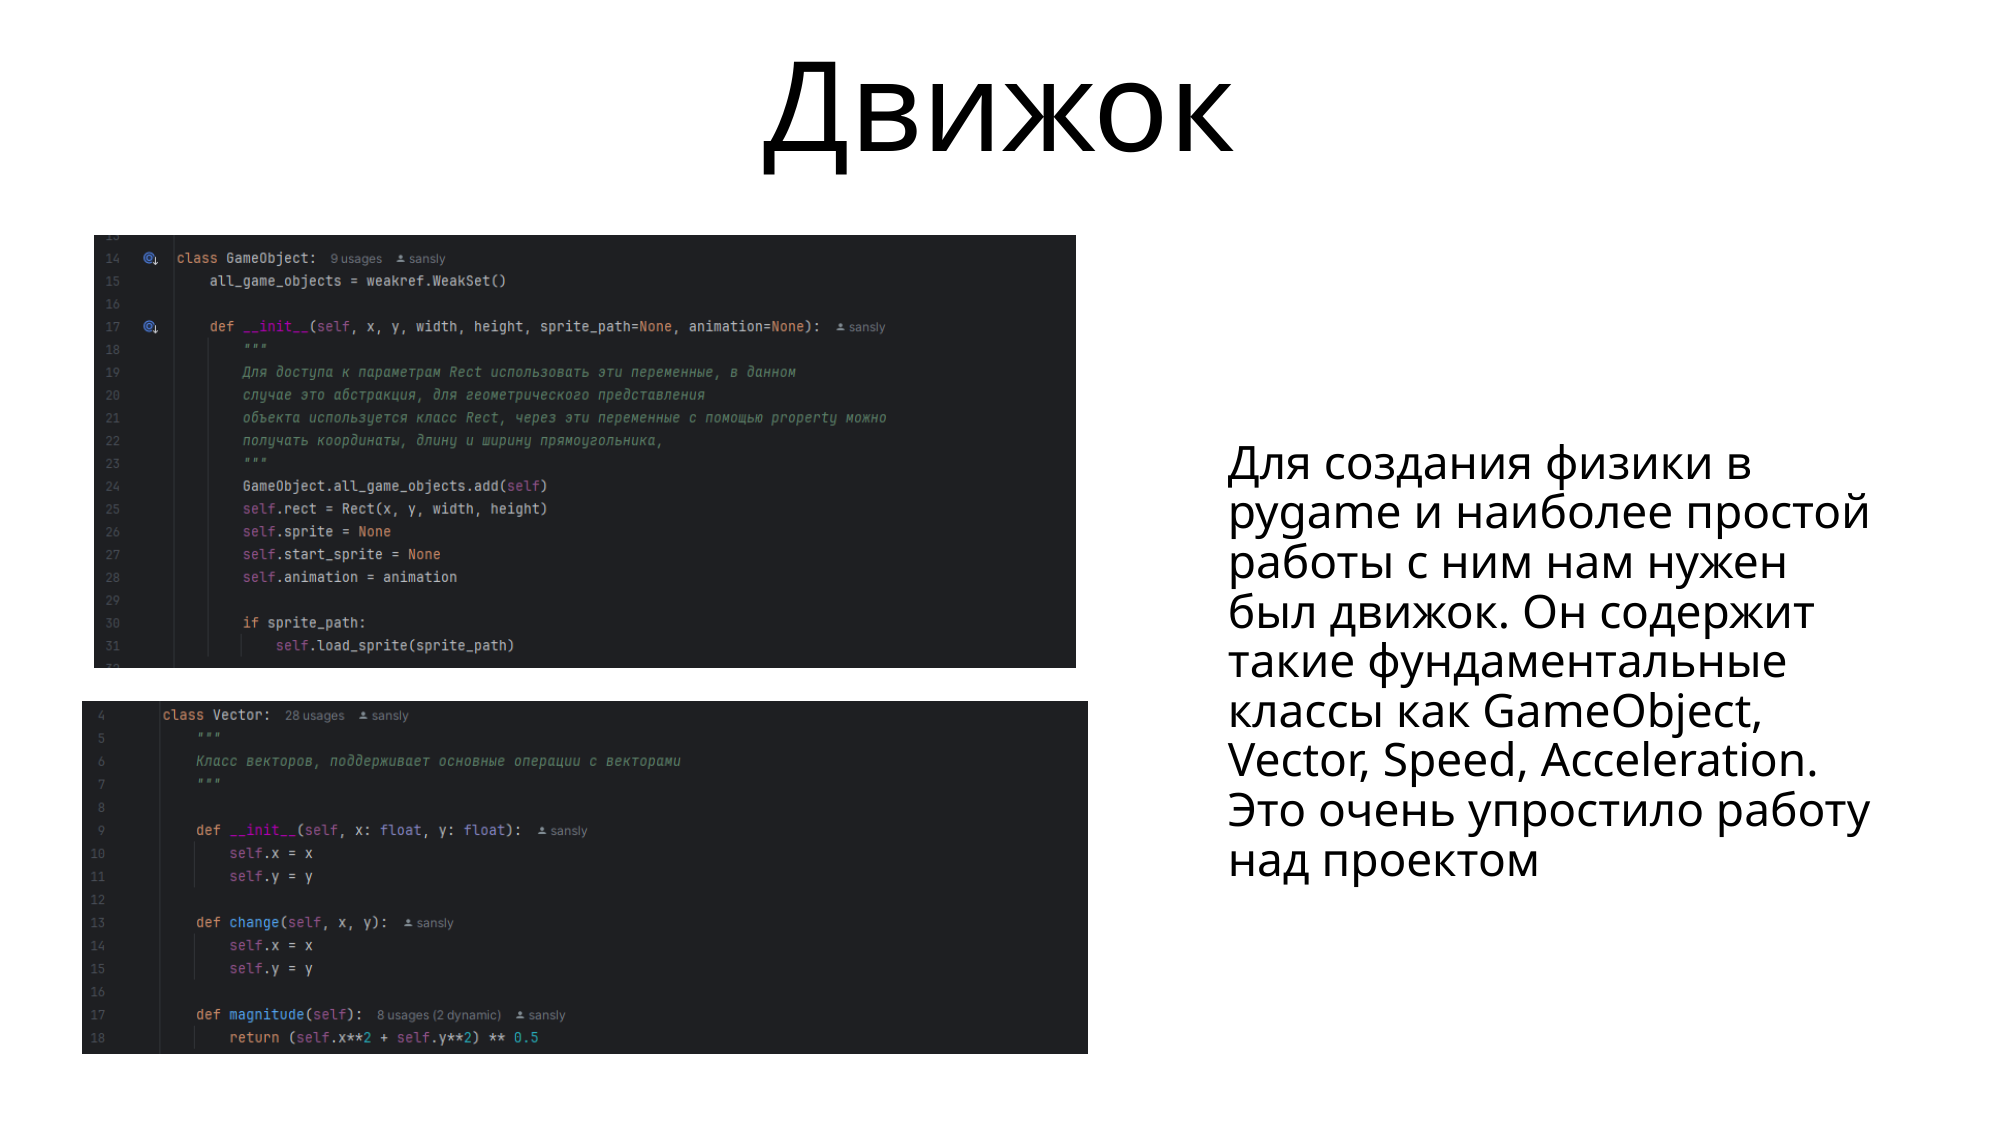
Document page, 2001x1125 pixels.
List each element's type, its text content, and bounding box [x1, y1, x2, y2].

title Движок [0, 0, 2000, 186]
subtitle Для создания физики в pygame и наиболее простой работы с ним нам нужен был движок. Он содержит такие фундаментальные классы как GameObject, Vector, Speed, Acceleration. Это очень упростило работу над проектом [1212, 432, 1899, 902]
picture [82, 700, 1089, 1055]
picture [94, 235, 1077, 669]
